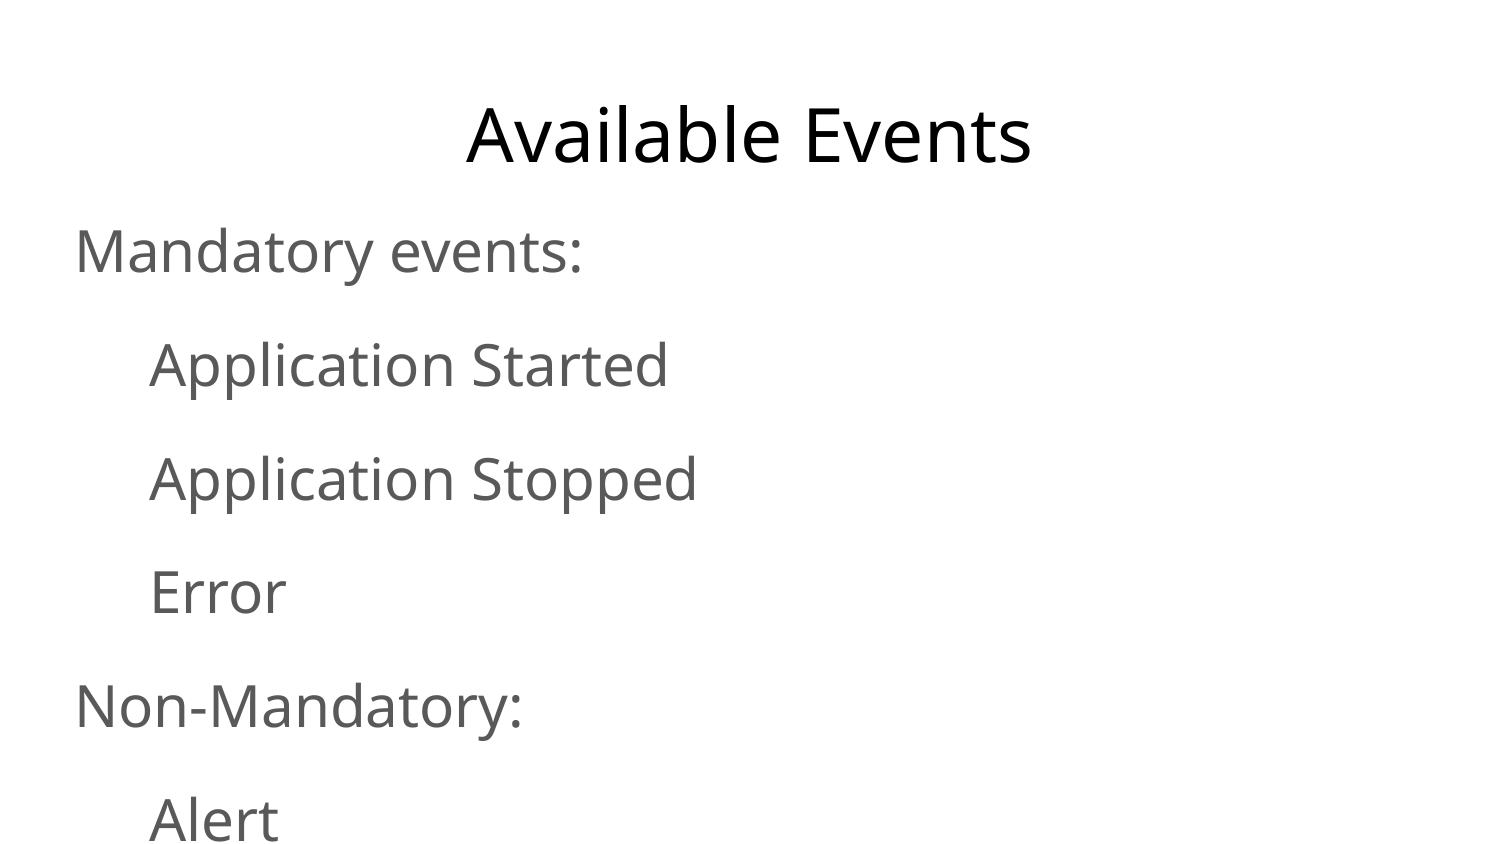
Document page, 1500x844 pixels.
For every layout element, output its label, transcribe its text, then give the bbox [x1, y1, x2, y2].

list Mandatory events: Application Started Application Stopped Error Non-Mandatory: Alert Instance Down Instance Up [51, 189, 1449, 750]
title Available Events [51, 72, 1449, 167]
